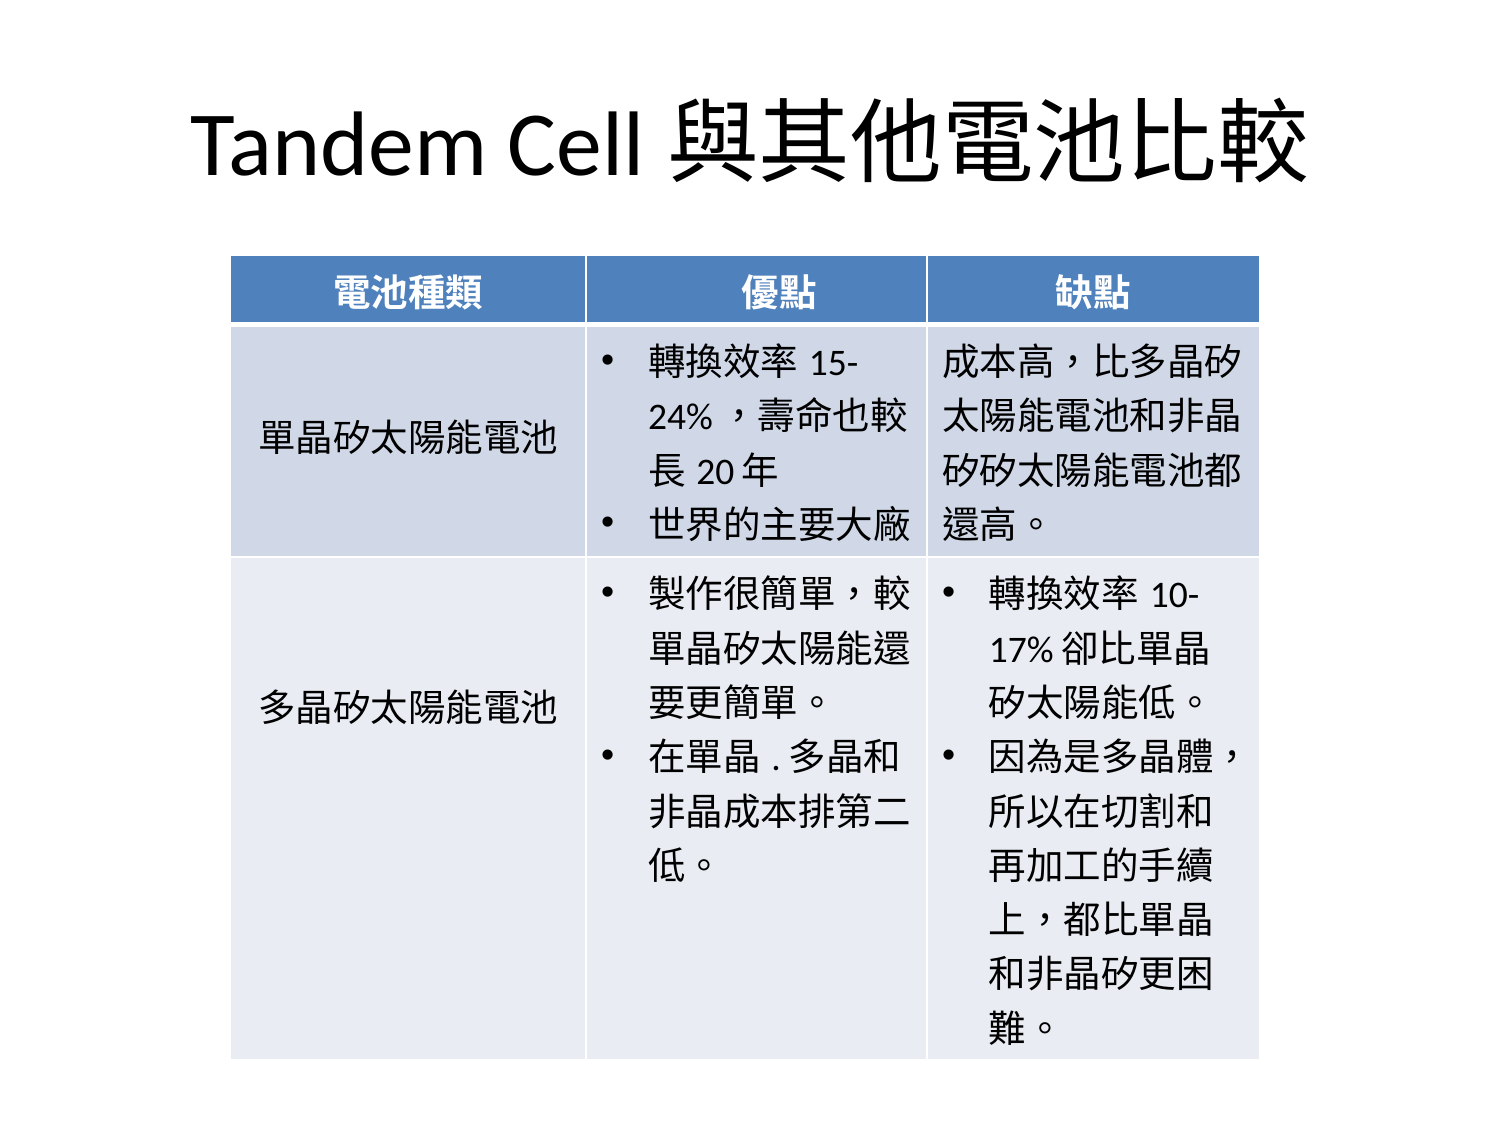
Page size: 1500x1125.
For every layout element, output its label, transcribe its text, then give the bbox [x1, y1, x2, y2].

table_header 優點 [587, 256, 926, 322]
title Tandem Cell與其他電池比較 [75, 45, 1425, 233]
table_cell 多晶矽太陽能電池 [231, 558, 585, 1059]
table_header 電池種類 [231, 256, 585, 322]
table_cell 轉換效率15-24%，壽命也較長20年 世界的主要大廠 [587, 327, 926, 556]
table_cell 轉換效率10-17%卻比單晶矽太陽能低。 因為是多晶體，所以在切割和再加工的手續上，都比單晶和非晶矽更困難。 [928, 558, 1259, 1059]
table_cell 成本高，比多晶矽太陽能電池和非晶矽矽太陽能電池都還高。 [928, 327, 1259, 556]
table_header 缺點 [928, 256, 1259, 322]
table_cell 單晶矽太陽能電池 [231, 327, 585, 556]
table_cell 製作很簡單，較單晶矽太陽能還要更簡單。 在單晶.多晶和非晶成本排第二低。 [587, 558, 926, 1059]
